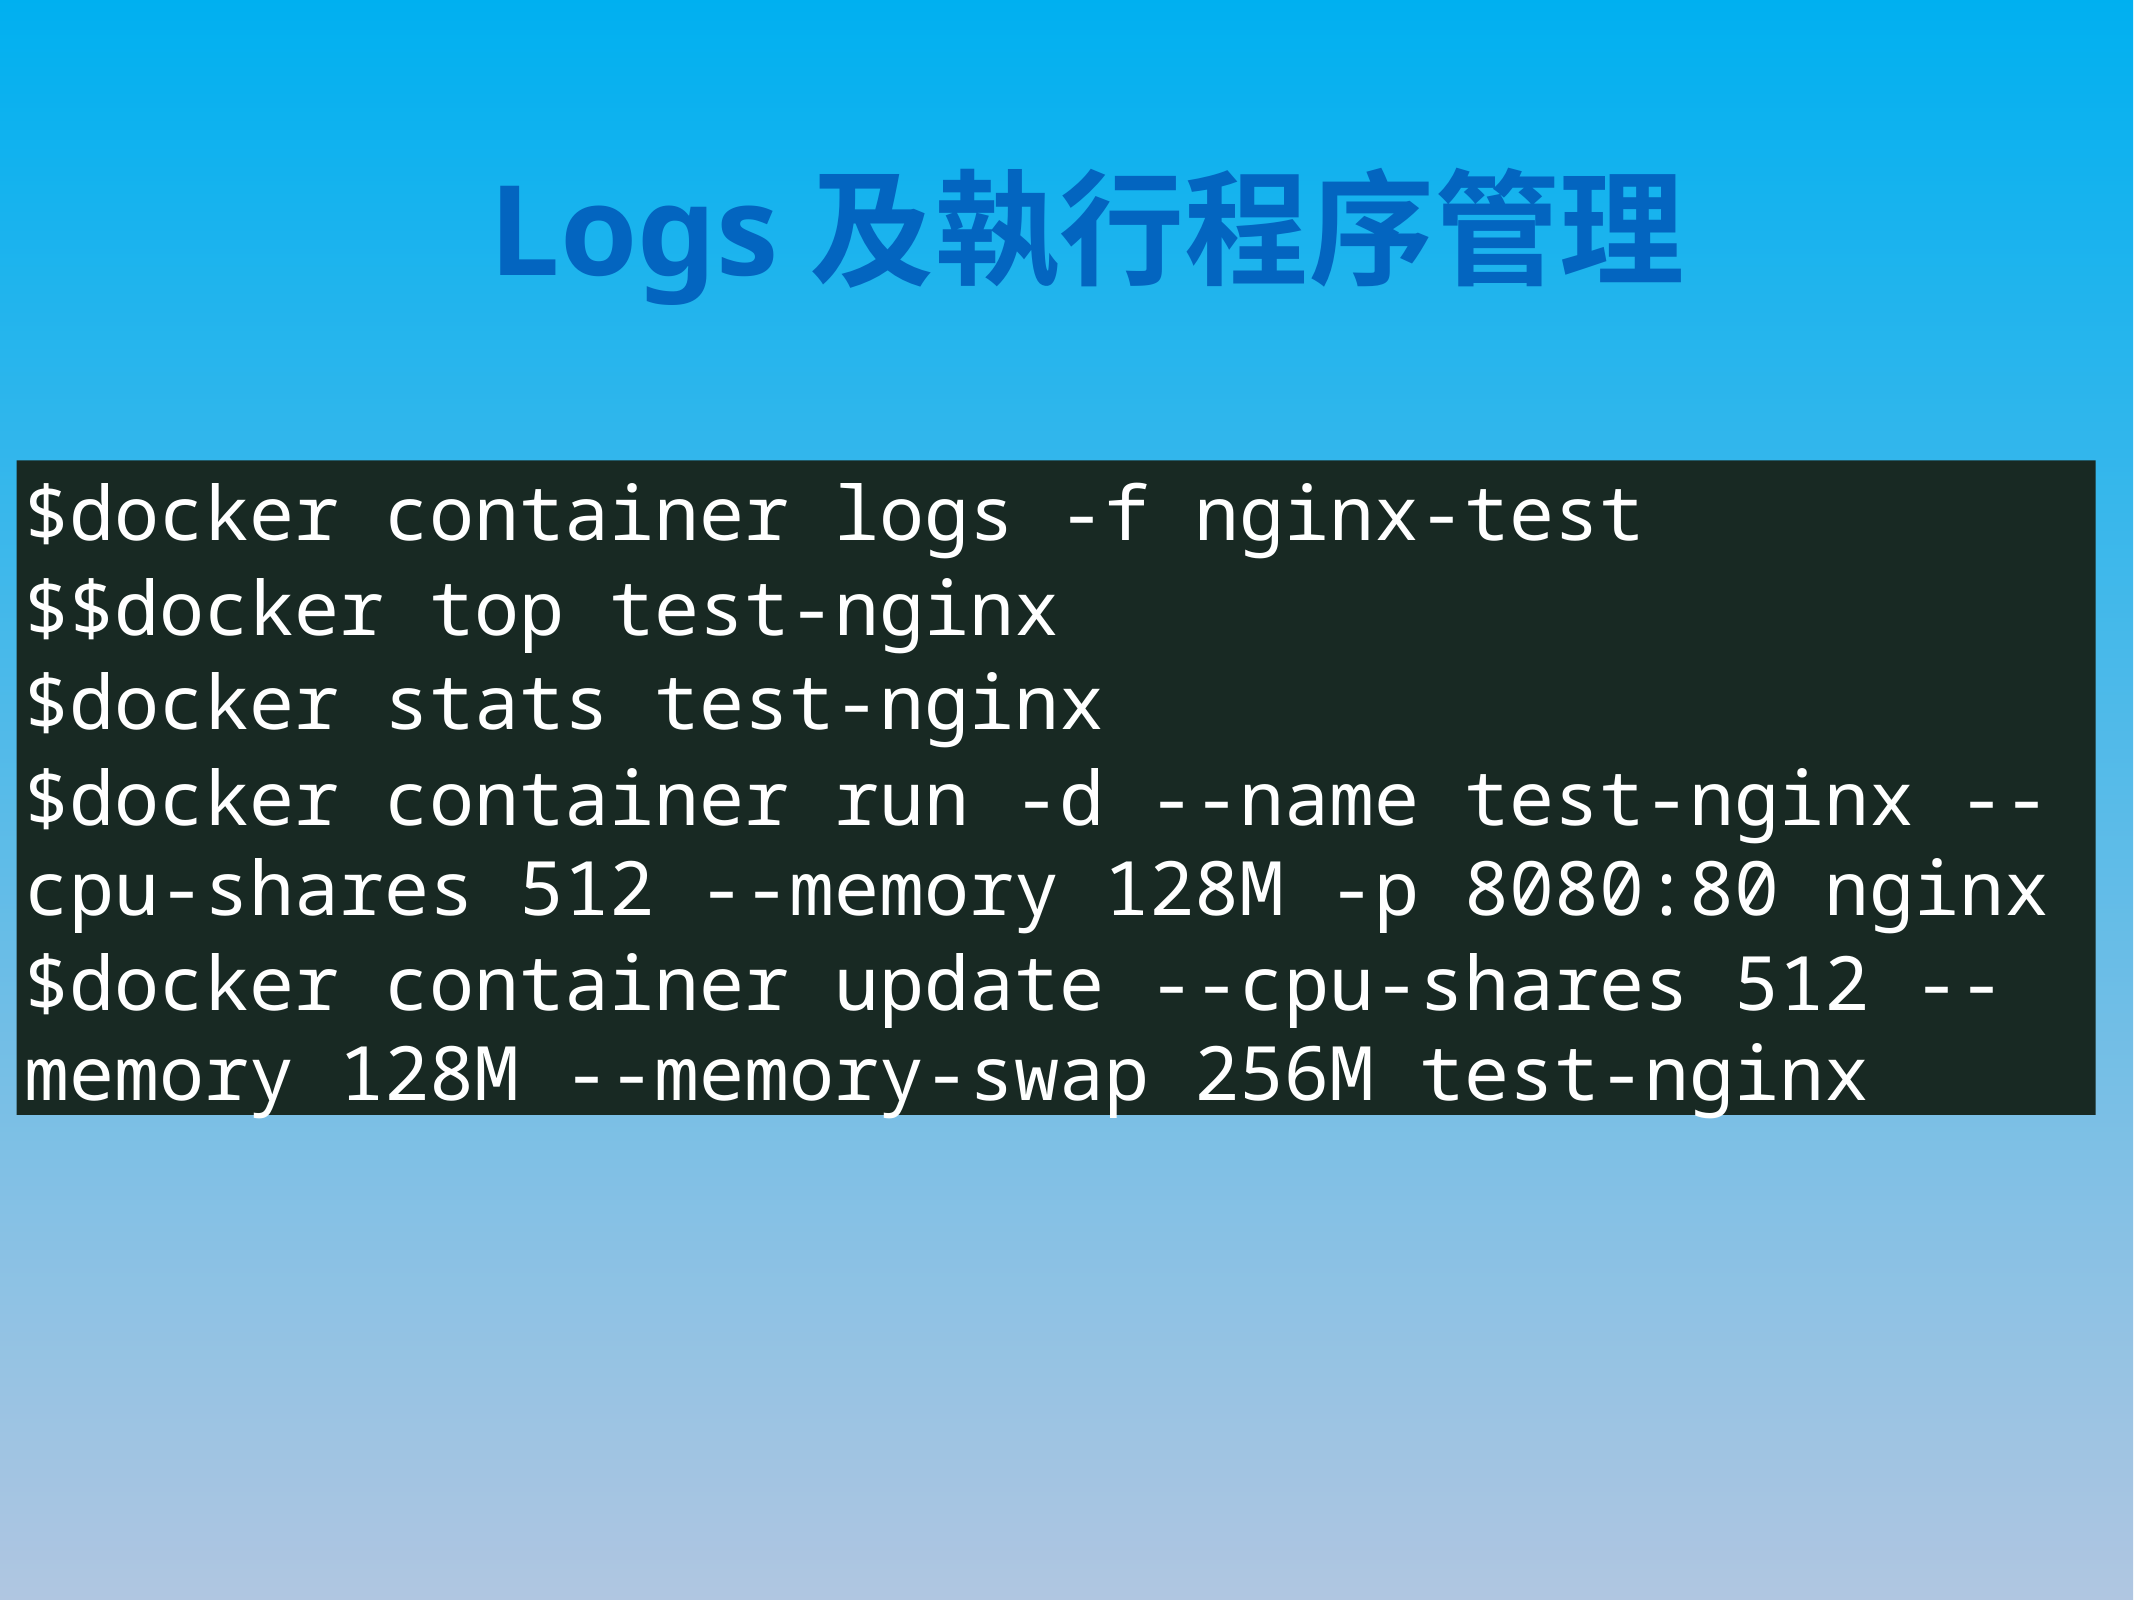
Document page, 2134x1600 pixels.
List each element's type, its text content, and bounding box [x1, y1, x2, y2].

text_box $docker container logs -f nginx-test $$docker top test-nginx $docker stats test-nginx $docker container run -d --name test-nginx --cpu-shares 512 --memory 128M -p 8080:80 nginx $docker container update --cpu-shares 512 --memory 128M --memory-swap 256M test-nginx [16, 460, 2096, 1115]
text_box Logs及執行程序管理 [291, 148, 1876, 301]
